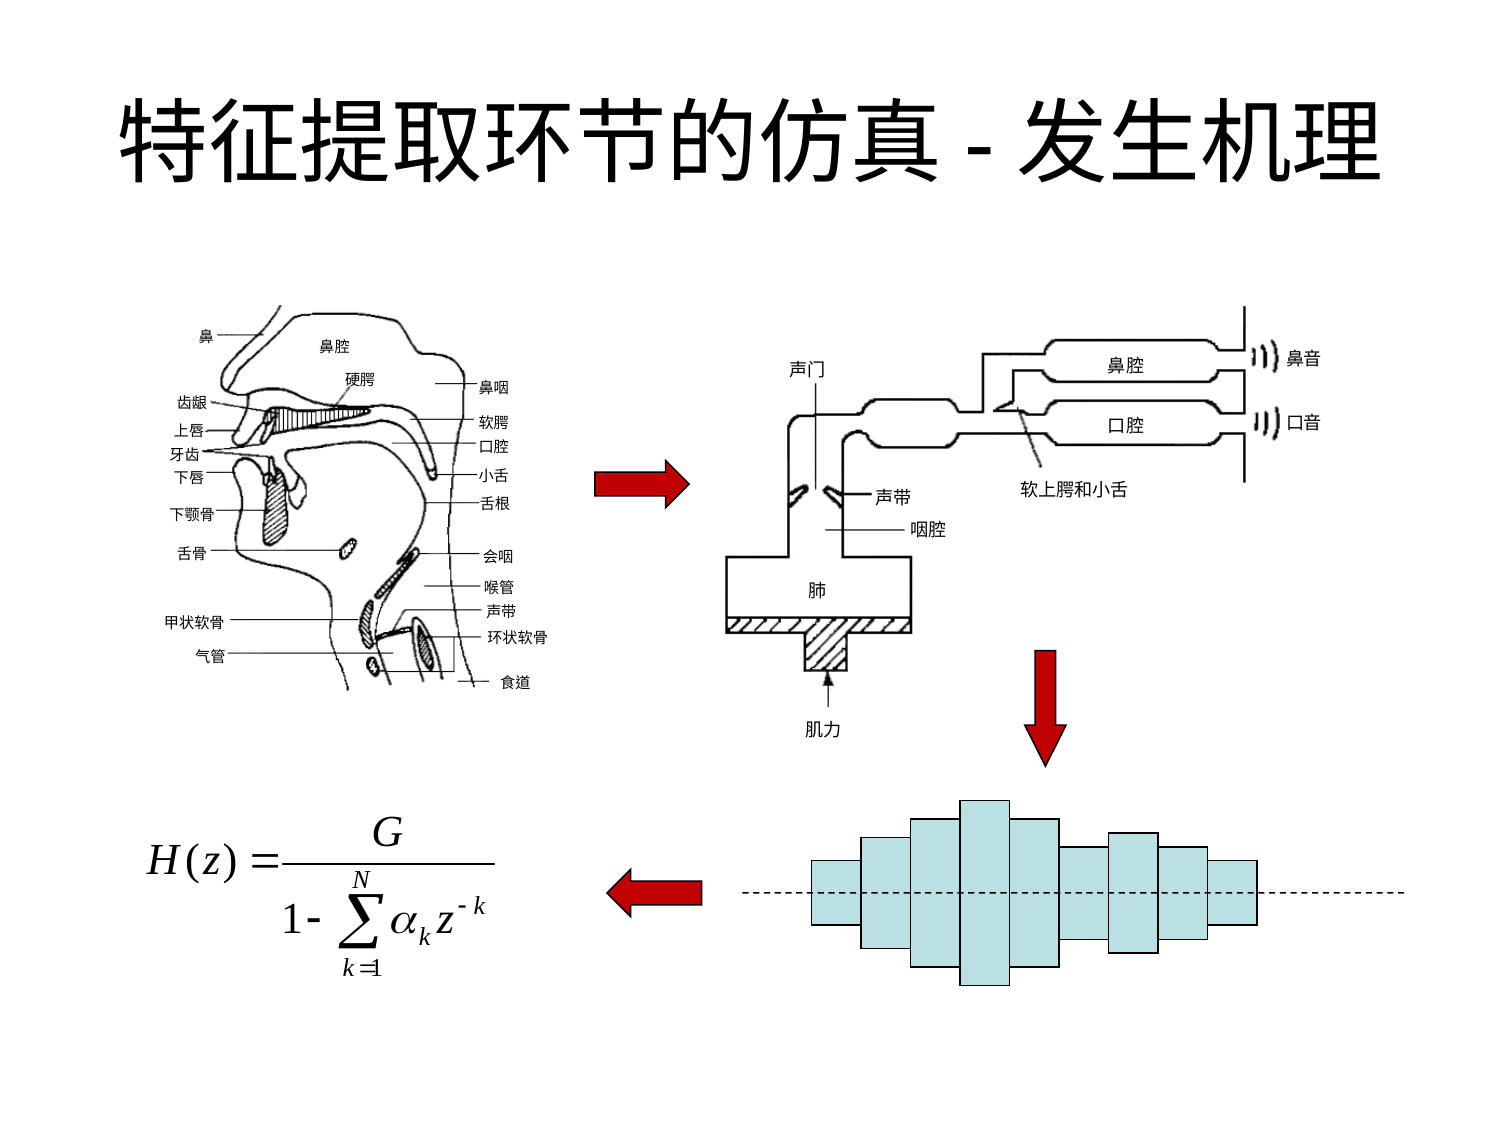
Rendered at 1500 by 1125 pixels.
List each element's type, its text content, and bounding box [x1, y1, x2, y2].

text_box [700, 293, 1348, 751]
text_box [611, 460, 690, 508]
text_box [153, 293, 607, 723]
picture [138, 804, 505, 986]
text_box [1041, 759, 1049, 767]
title 特征提取环节的仿真-发生机理 [75, 45, 1425, 233]
text_box [607, 869, 702, 917]
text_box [742, 800, 1406, 986]
